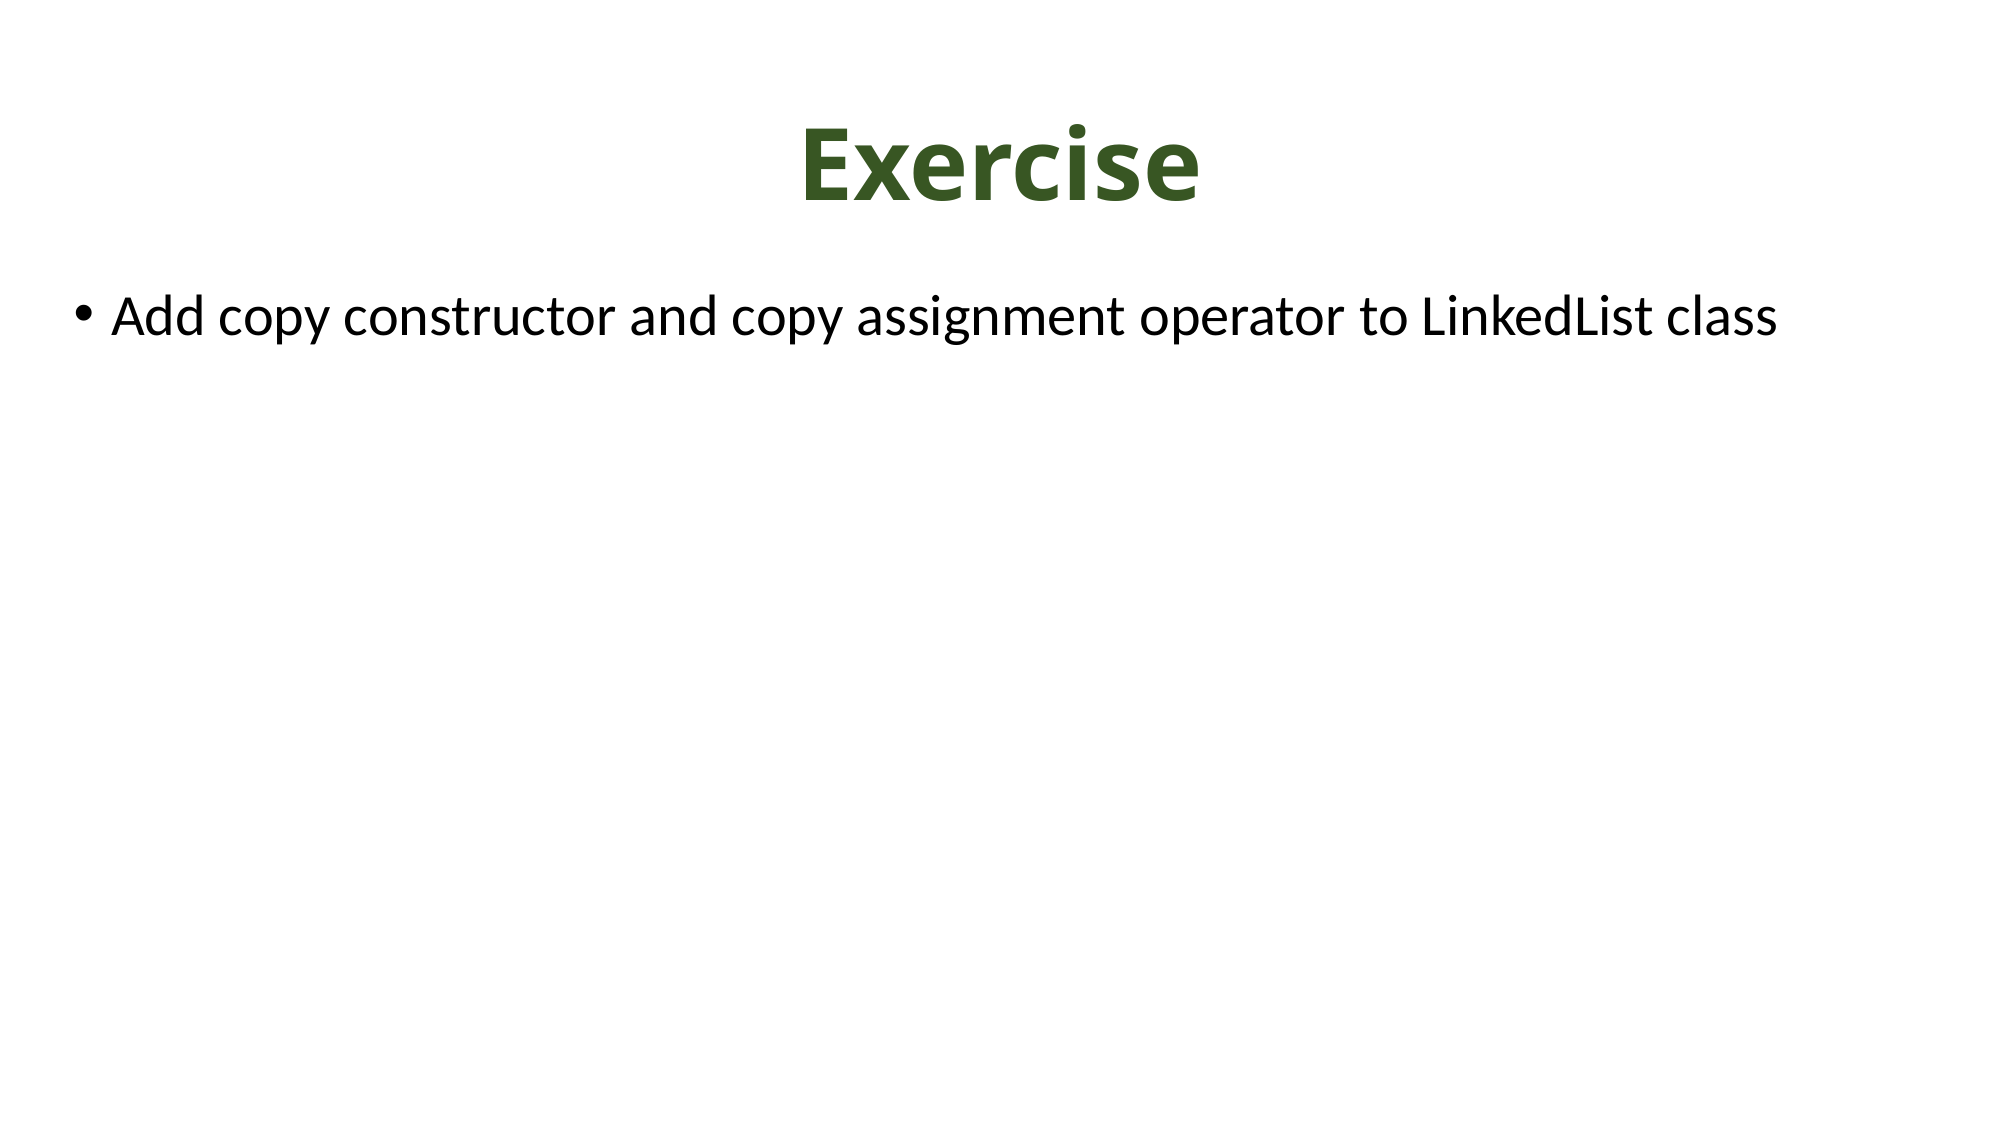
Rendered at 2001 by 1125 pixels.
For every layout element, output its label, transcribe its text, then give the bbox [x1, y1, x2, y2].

title Exercise [137, 59, 1863, 277]
list Add copy constructor and copy assignment operator to LinkedList class [58, 277, 1925, 1032]
